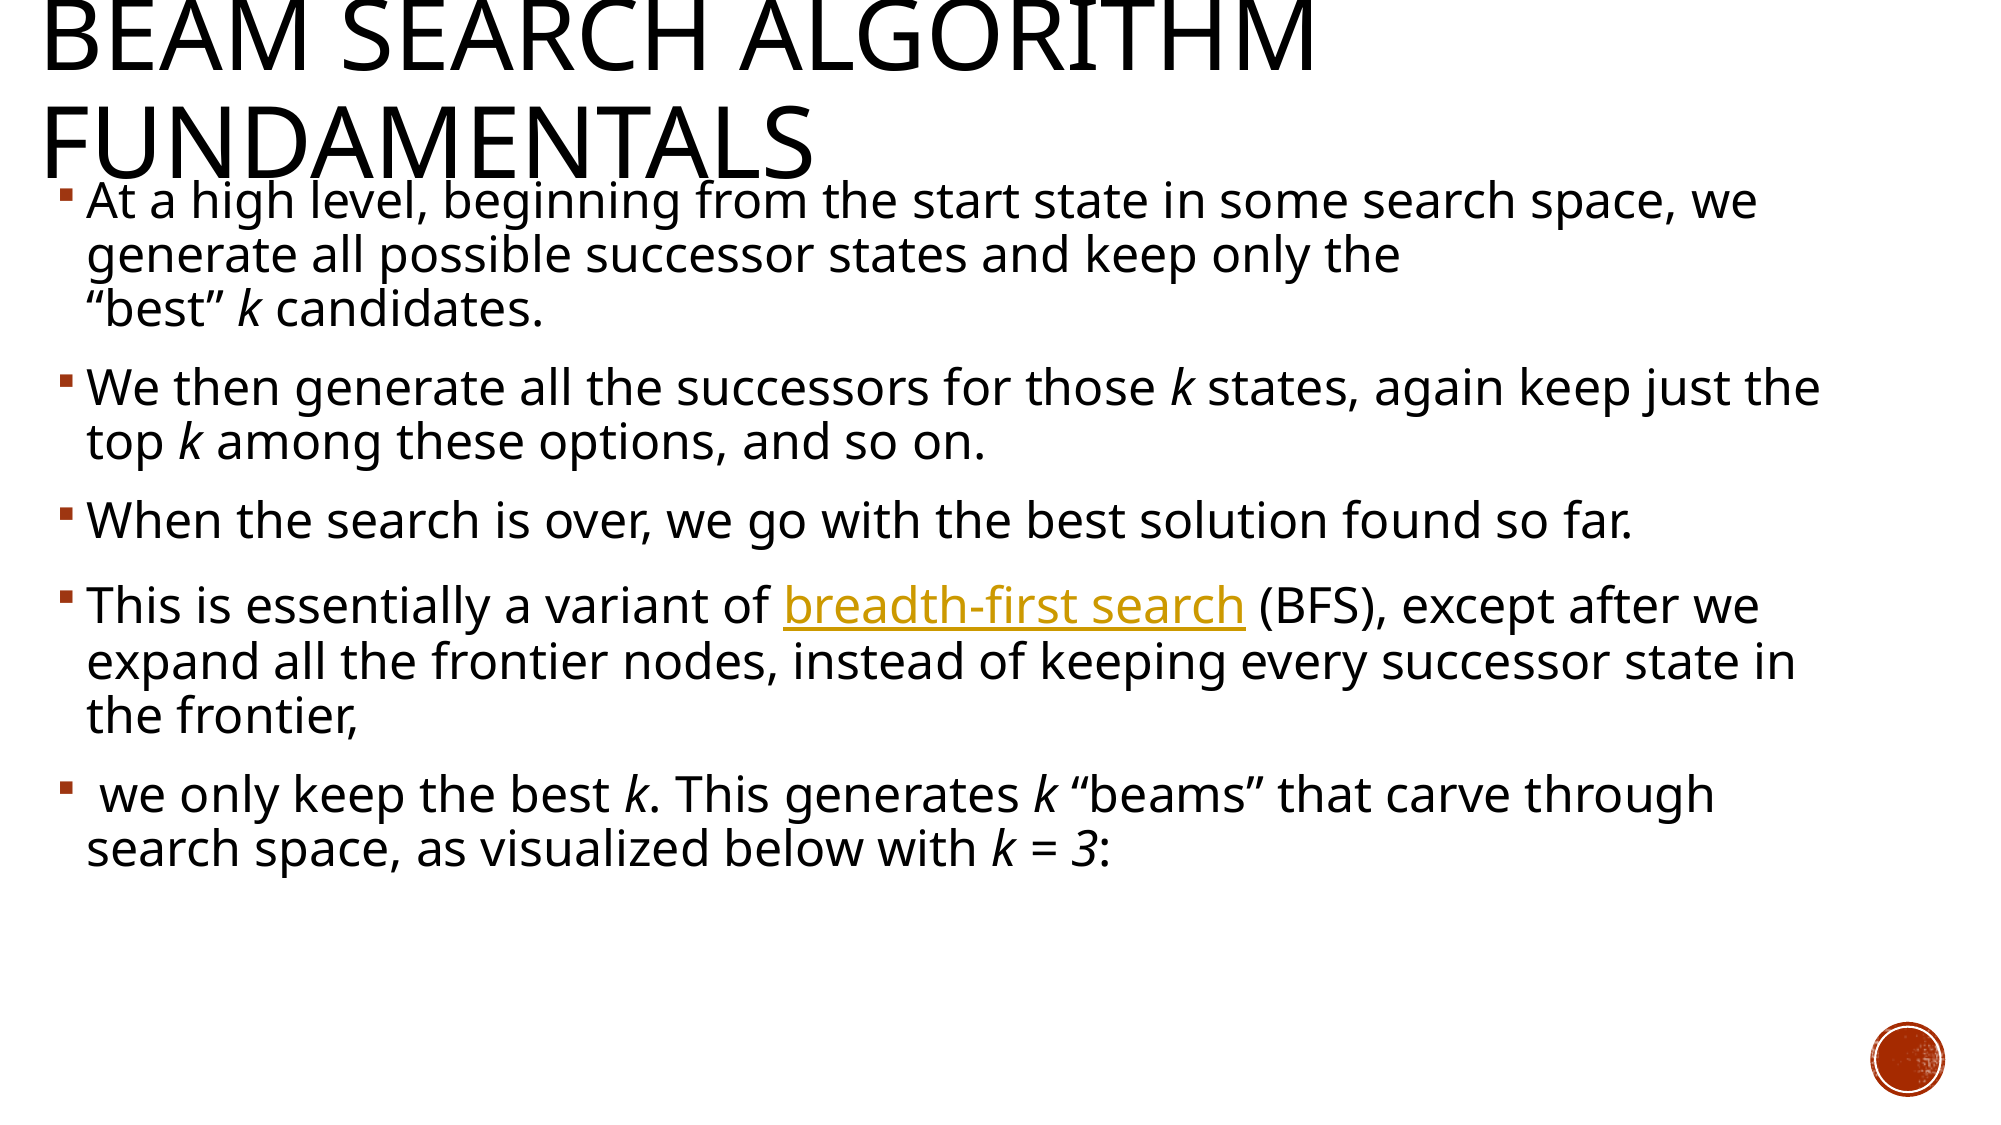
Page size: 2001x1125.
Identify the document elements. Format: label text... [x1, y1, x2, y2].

title Beam Search Algorithm Fundamentals [23, 16, 1674, 169]
list At a high level, beginning from the start state in some search space, we generate all possible successor states and keep only the “best” k candidates. We then generate all the successors for those k states, again keep just the top k among these options, and so on. When the search is over, we go with the best solution found so far. This is essentially a variant of breadth-first search (BFS), except after we expand all the frontier nodes, instead of keeping every successor state in the frontier, we only keep the best k. This generates k “beams” that carve through search space, as visualized below with k = 3: [41, 168, 1873, 1013]
